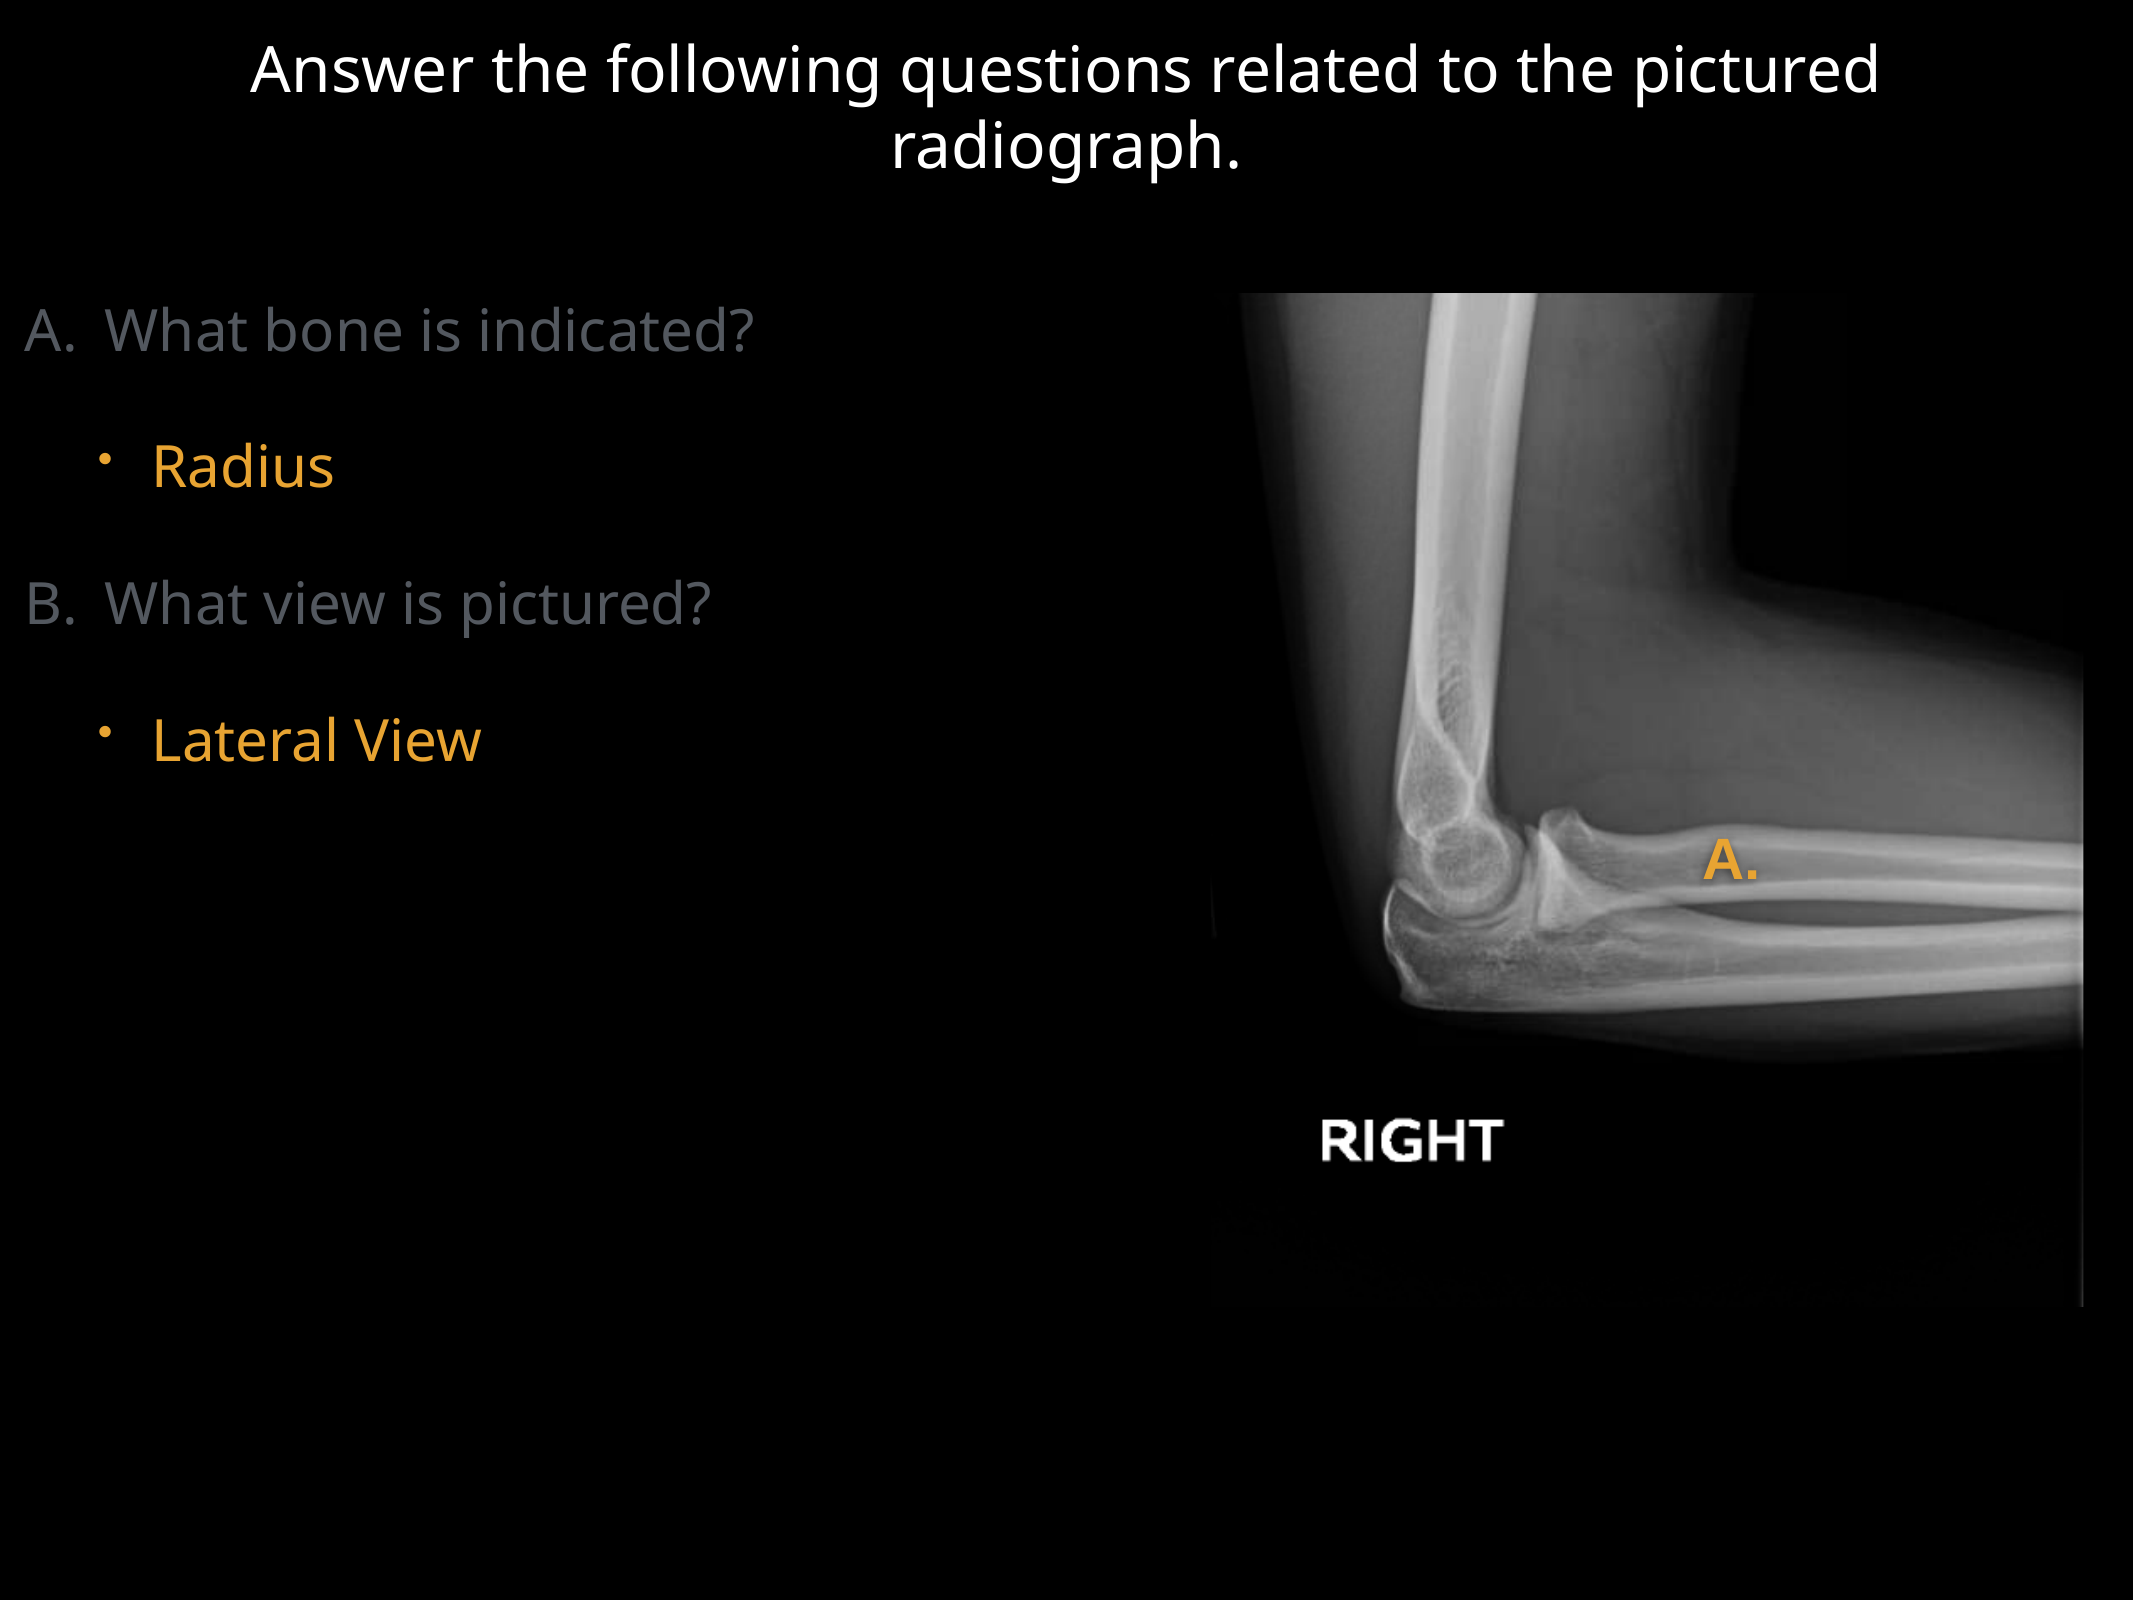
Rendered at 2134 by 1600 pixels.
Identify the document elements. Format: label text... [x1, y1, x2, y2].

title Answer the following questions related to the pictured radiograph. [112, 41, 2022, 169]
picture [1210, 293, 2084, 1307]
list What bone is indicated? Radius What view is pictured? Lateral View [16, 283, 893, 1317]
